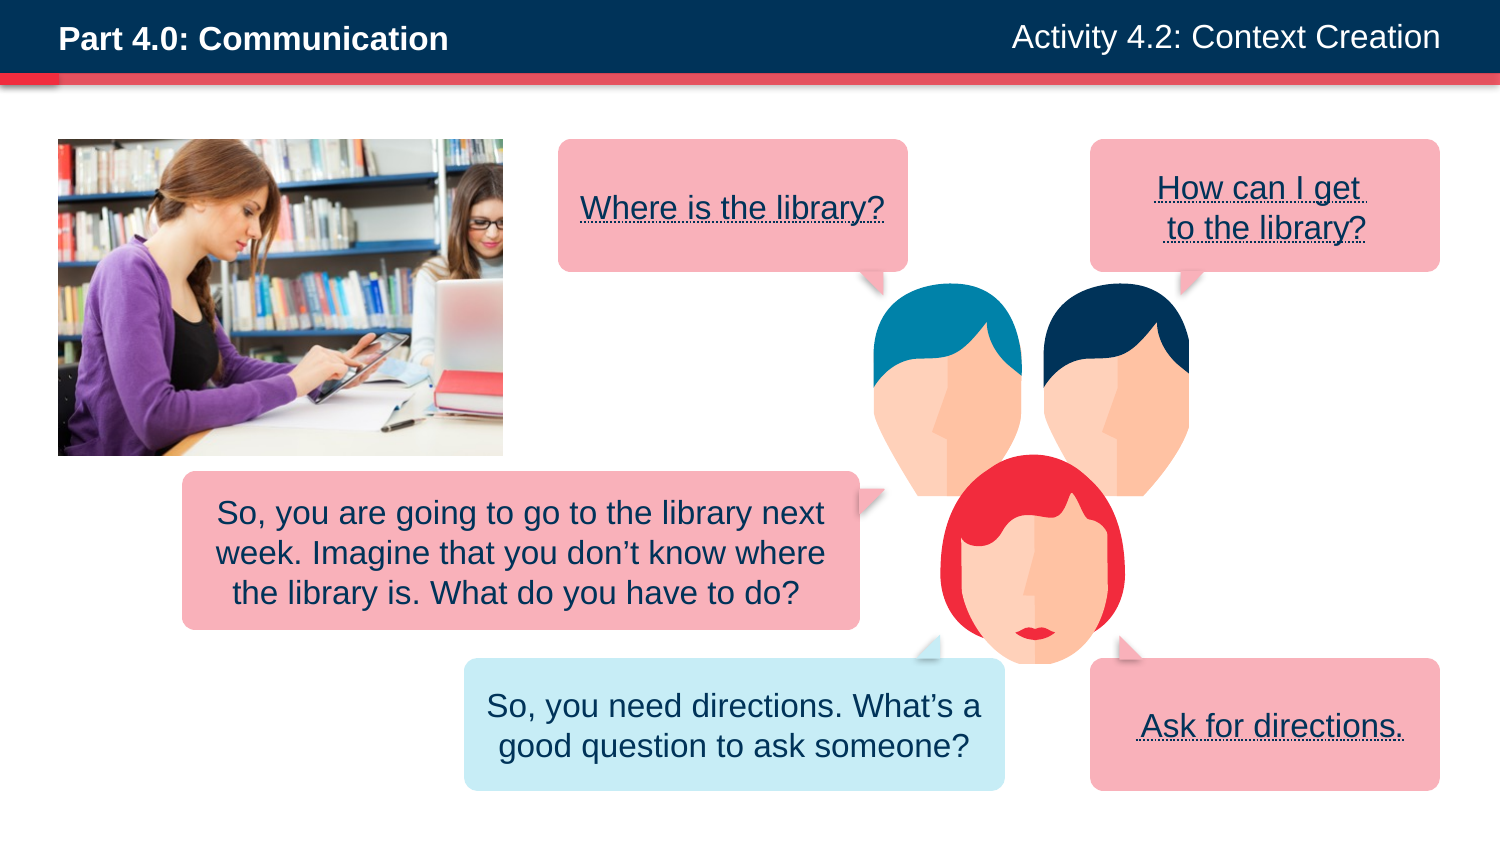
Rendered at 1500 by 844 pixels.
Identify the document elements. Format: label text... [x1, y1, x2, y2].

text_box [1103, 152, 1428, 296]
text_box Activity 4.2: Context Creation [910, 15, 1442, 59]
picture [871, 283, 1189, 664]
text_box [0, 0, 1500, 72]
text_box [477, 634, 992, 778]
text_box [0, 72, 1500, 86]
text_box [570, 152, 895, 296]
text_box Part 4.0: Communication [58, 17, 907, 58]
picture [58, 139, 503, 456]
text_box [195, 484, 885, 618]
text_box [1103, 635, 1428, 778]
